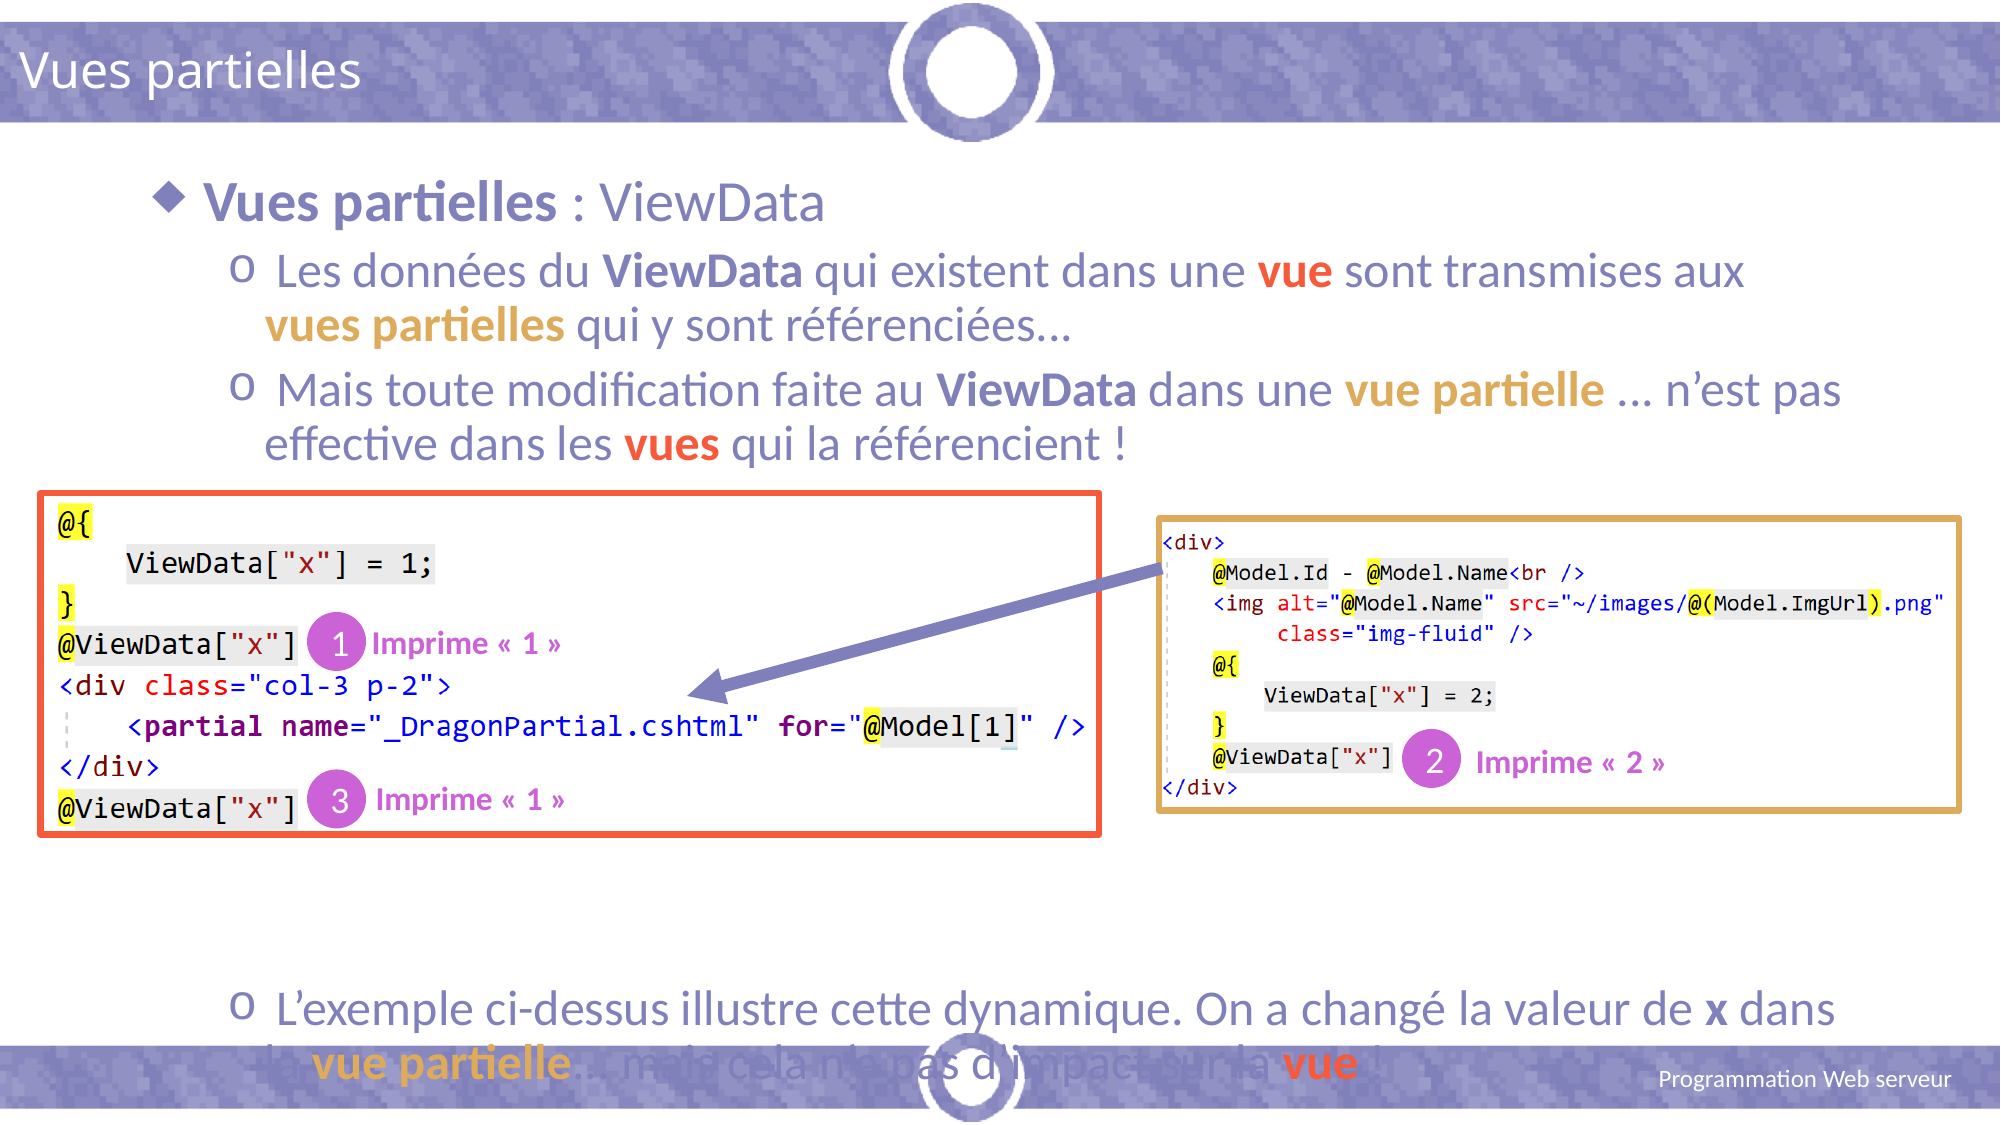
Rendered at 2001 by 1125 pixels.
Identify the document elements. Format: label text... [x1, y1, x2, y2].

picture [0, 3, 2000, 142]
picture [0, 1033, 2000, 1122]
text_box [686, 567, 1162, 696]
title Vues partielles [4, 22, 884, 123]
list Vues partielles : ViewData Les données du ViewData qui existent dans une vue sont transmises aux vues partielles qui y sont référenciées... Mais toute modification faite au ViewData dans une vue partielle ... n’est pas effective dans les vues qui la référencient ! L’exemple ci-dessus illustre cette dynamique. On a changé la valeur de x dans la vue partielle... mais cela n’a pas d’impact sur la vue ! [137, 163, 1863, 567]
picture [1161, 521, 1957, 808]
picture [43, 495, 1096, 832]
list Vues partielles : ViewData Les données du ViewData qui existent dans une vue sont transmises aux vues partielles qui y sont référenciées... Mais toute modification faite au ViewData dans une vue partielle ... n’est pas effective dans les vues qui la référencient ! L’exemple ci-dessus illustre cette dynamique. On a changé la valeur de x dans la vue partielle... mais cela n’a pas d’impact sur la vue ! [137, 696, 1863, 1009]
